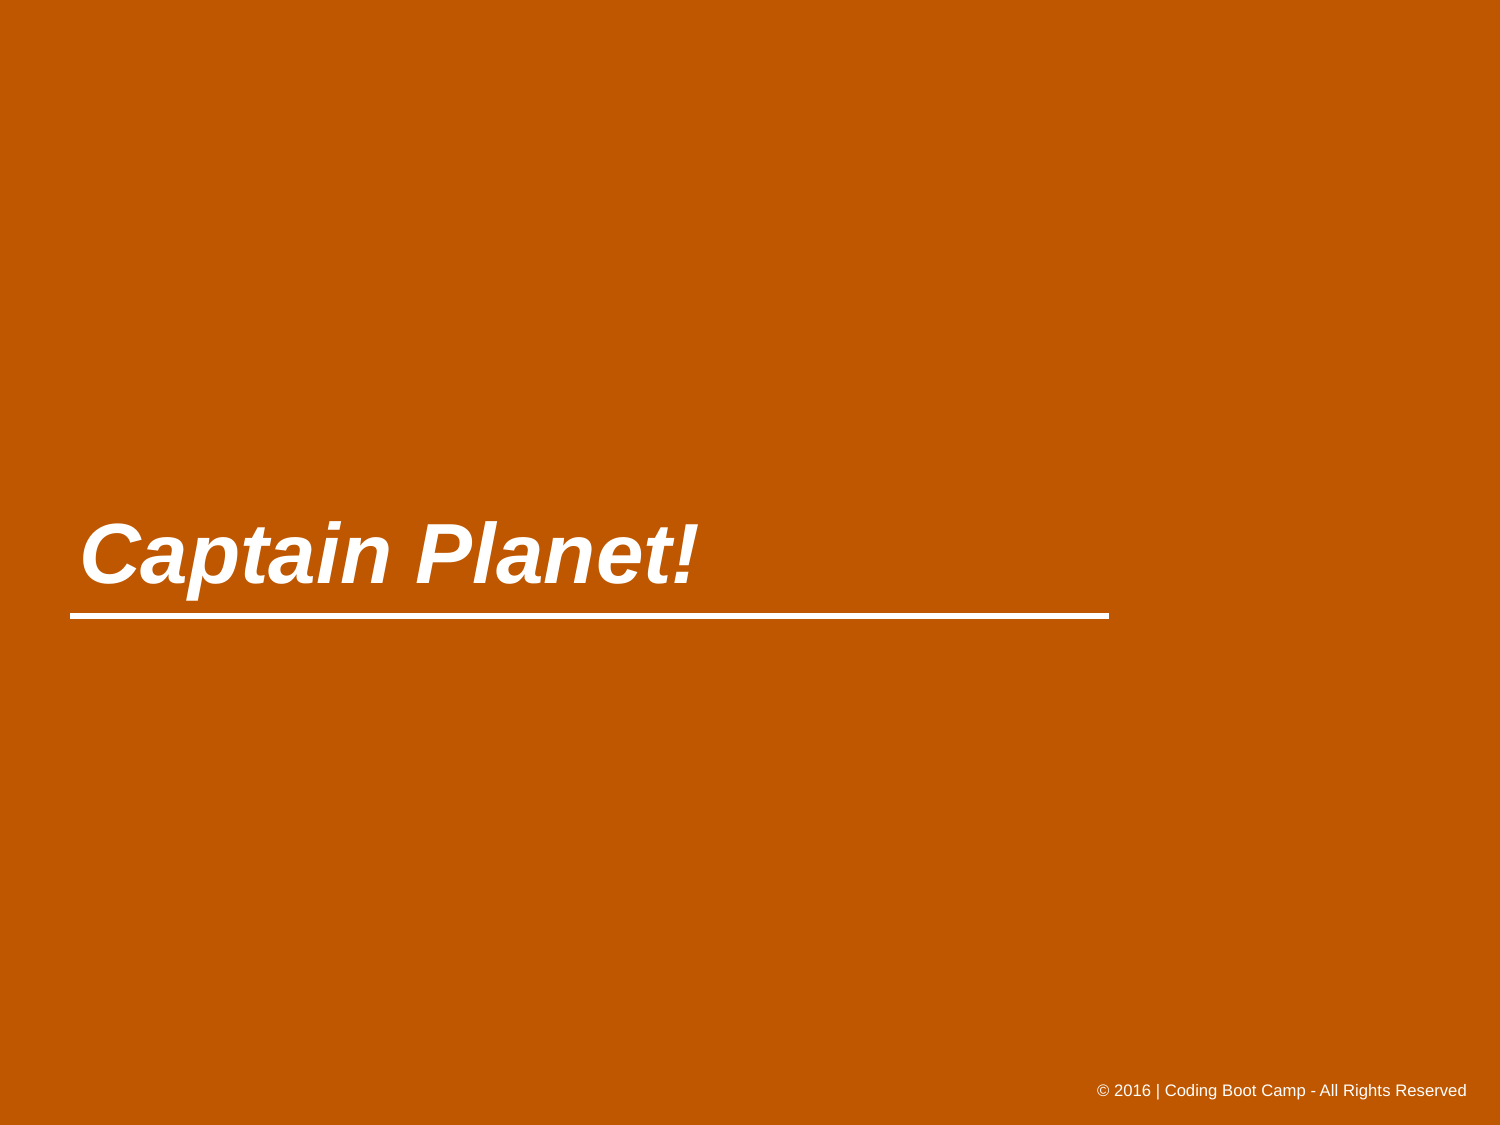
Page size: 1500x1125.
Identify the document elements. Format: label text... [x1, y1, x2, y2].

title Captain Planet! [64, 484, 1415, 628]
